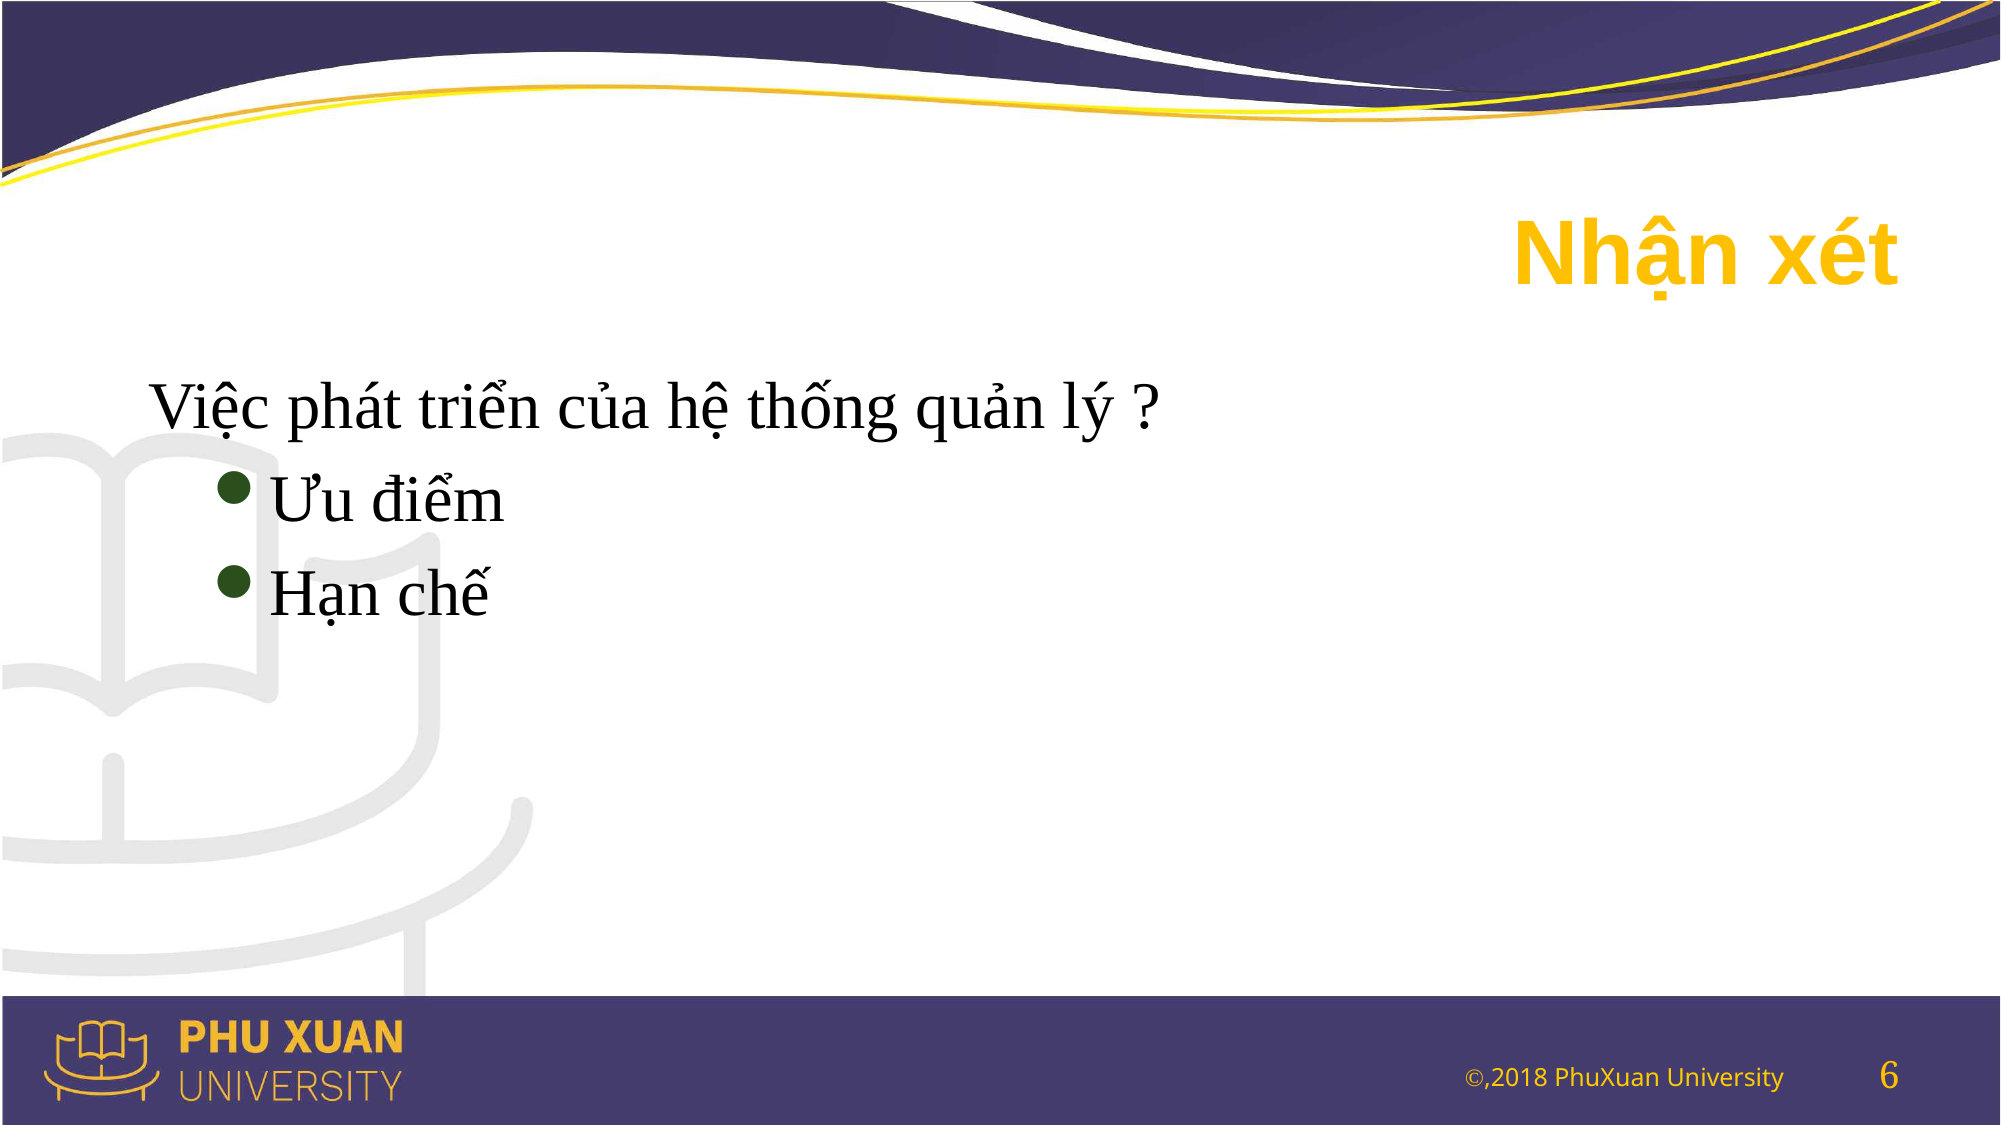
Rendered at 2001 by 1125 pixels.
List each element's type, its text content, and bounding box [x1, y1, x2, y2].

slide_number 6 [1733, 1042, 1900, 1103]
title Nhận xét [99, 115, 1900, 304]
picture [0, 0, 2001, 1125]
list Việc phát triển của hệ thống quản lý ? Ưu điểm Hạn chế [133, 354, 1792, 992]
